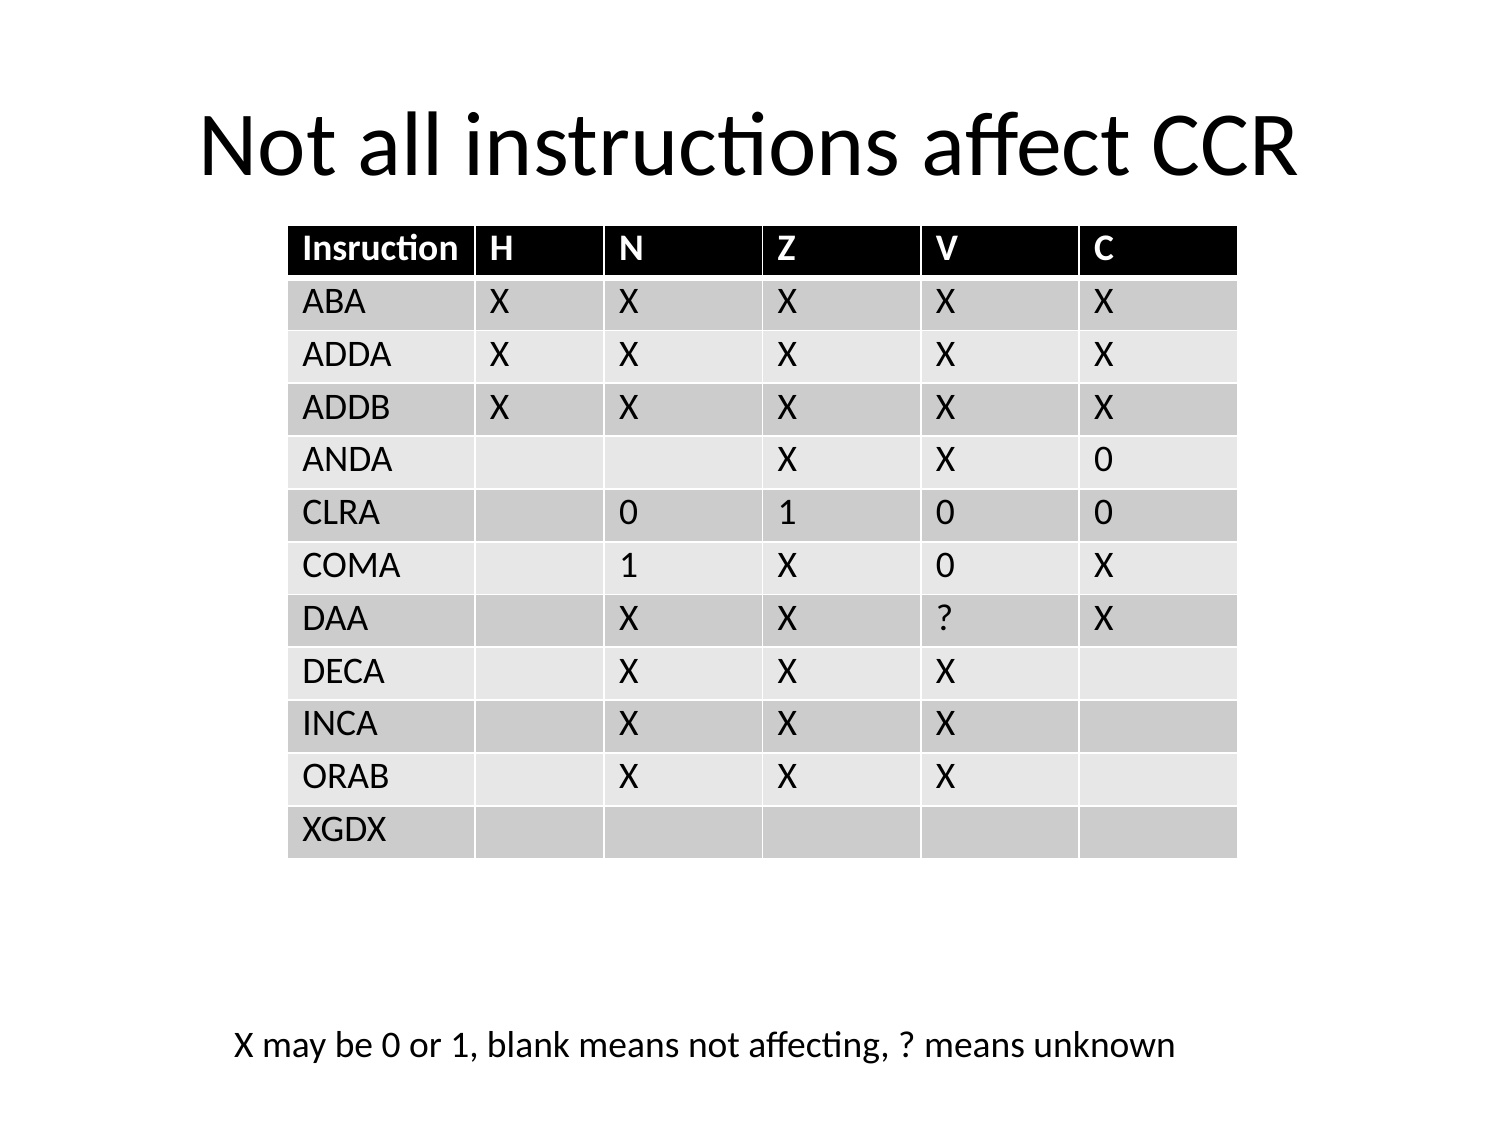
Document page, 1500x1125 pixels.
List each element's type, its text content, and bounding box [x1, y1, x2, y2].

table_cell X [763, 384, 920, 435]
table_cell ADDA [288, 331, 474, 382]
table_header V [922, 226, 1078, 275]
table_cell X [605, 595, 762, 646]
table_cell X [922, 754, 1078, 805]
table_cell [476, 648, 603, 699]
table_cell CLRA [288, 490, 474, 541]
table_cell X [763, 281, 920, 330]
table_header C [1080, 226, 1237, 275]
table_cell X [1080, 384, 1237, 435]
table_cell [922, 807, 1078, 858]
table_cell X [922, 648, 1078, 699]
table_cell X [763, 595, 920, 646]
table_header Z [763, 226, 920, 275]
text_box X may be 0 or 1, blank means not affecting, ? means unknown [219, 1012, 1193, 1073]
table_cell X [763, 648, 920, 699]
table_cell 1 [605, 543, 762, 594]
table_cell 1 [763, 490, 920, 541]
table_header N [605, 226, 762, 275]
table_cell X [922, 331, 1078, 382]
table_cell [605, 807, 762, 858]
table_cell X [605, 754, 762, 805]
table_cell [476, 437, 603, 488]
table_cell DAA [288, 595, 474, 646]
table_cell X [763, 437, 920, 488]
table_cell [1080, 648, 1237, 699]
table_cell X [605, 281, 762, 330]
table_cell X [763, 331, 920, 382]
table_cell ? [922, 595, 1078, 646]
table_cell XGDX [288, 807, 474, 858]
table_cell 0 [922, 543, 1078, 594]
table_cell X [922, 437, 1078, 488]
table_cell X [605, 648, 762, 699]
table_cell COMA [288, 543, 474, 594]
table_cell X [763, 701, 920, 752]
table_cell [605, 437, 762, 488]
table_cell [476, 754, 603, 805]
table_cell X [1080, 281, 1237, 330]
table_cell [476, 490, 603, 541]
title Not all instructions affect CCR [75, 45, 1425, 233]
table_cell X [763, 543, 920, 594]
table_header H [476, 226, 603, 275]
table_cell [476, 807, 603, 858]
table_cell [476, 543, 603, 594]
table_cell ABA [288, 281, 474, 330]
table_cell ORAB [288, 754, 474, 805]
table_cell INCA [288, 701, 474, 752]
table_cell [1080, 754, 1237, 805]
table_cell X [605, 331, 762, 382]
table_cell X [605, 384, 762, 435]
table_cell X [476, 281, 603, 330]
table_cell 0 [1080, 437, 1237, 488]
table_cell X [1080, 331, 1237, 382]
table_cell X [605, 701, 762, 752]
table_cell X [922, 701, 1078, 752]
table_cell [1080, 701, 1237, 752]
table_cell X [922, 384, 1078, 435]
table_cell DECA [288, 648, 474, 699]
table_cell X [763, 754, 920, 805]
table_cell X [1080, 595, 1237, 646]
table_cell [1080, 807, 1237, 858]
table_cell [763, 807, 920, 858]
table_cell 0 [605, 490, 762, 541]
table_cell X [476, 384, 603, 435]
table_cell [476, 595, 603, 646]
table_cell X [1080, 543, 1237, 594]
table_cell X [476, 331, 603, 382]
table_header Insruction [288, 226, 474, 275]
table_cell 0 [1080, 490, 1237, 541]
table_cell X [922, 281, 1078, 330]
table_cell ANDA [288, 437, 474, 488]
table_cell 0 [922, 490, 1078, 541]
table_cell [476, 701, 603, 752]
table_cell ADDB [288, 384, 474, 435]
